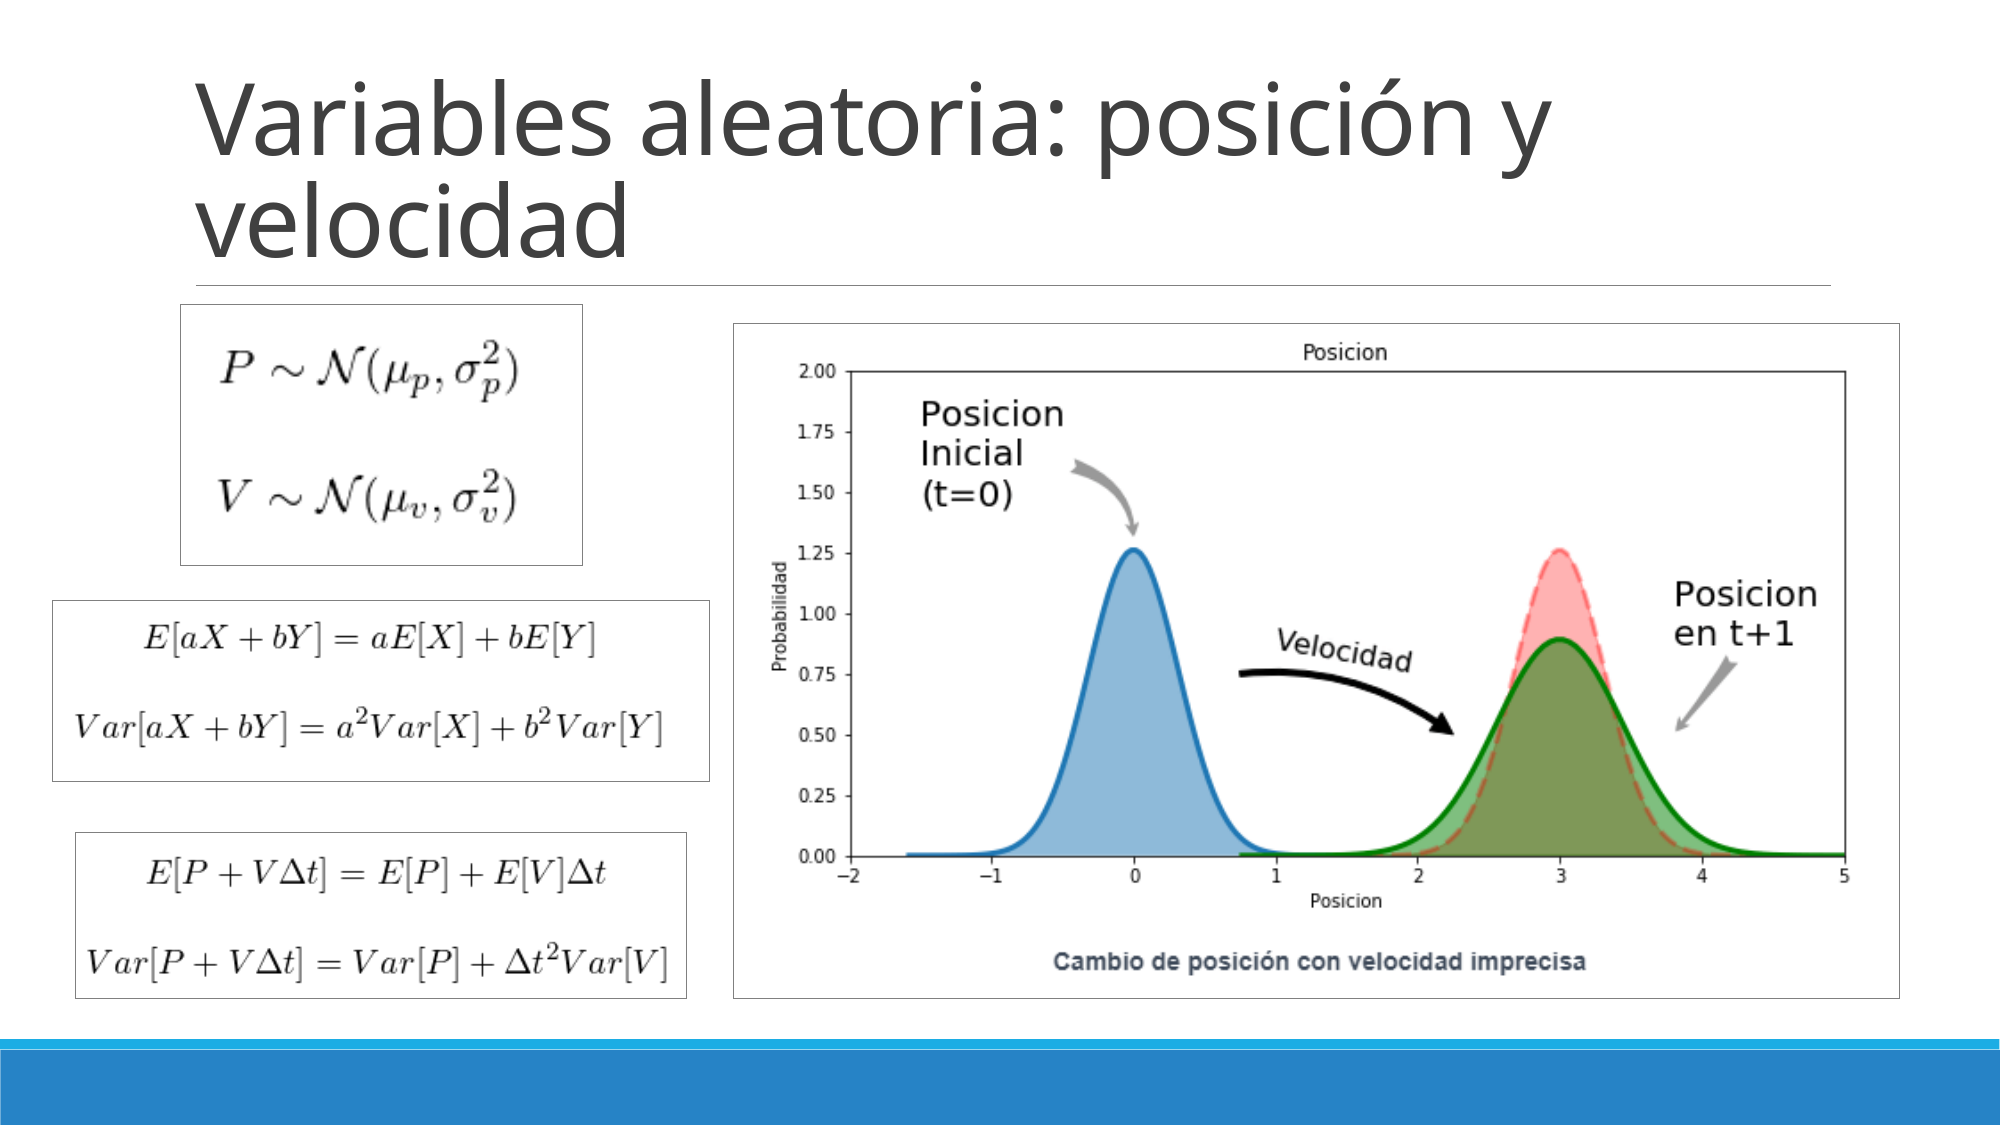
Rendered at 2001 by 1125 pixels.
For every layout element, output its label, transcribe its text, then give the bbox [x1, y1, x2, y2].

title Variables aleatoria: posición y velocidad [180, 47, 1830, 285]
picture [179, 304, 583, 566]
picture [732, 323, 1900, 999]
picture [51, 599, 711, 783]
picture [75, 832, 687, 999]
